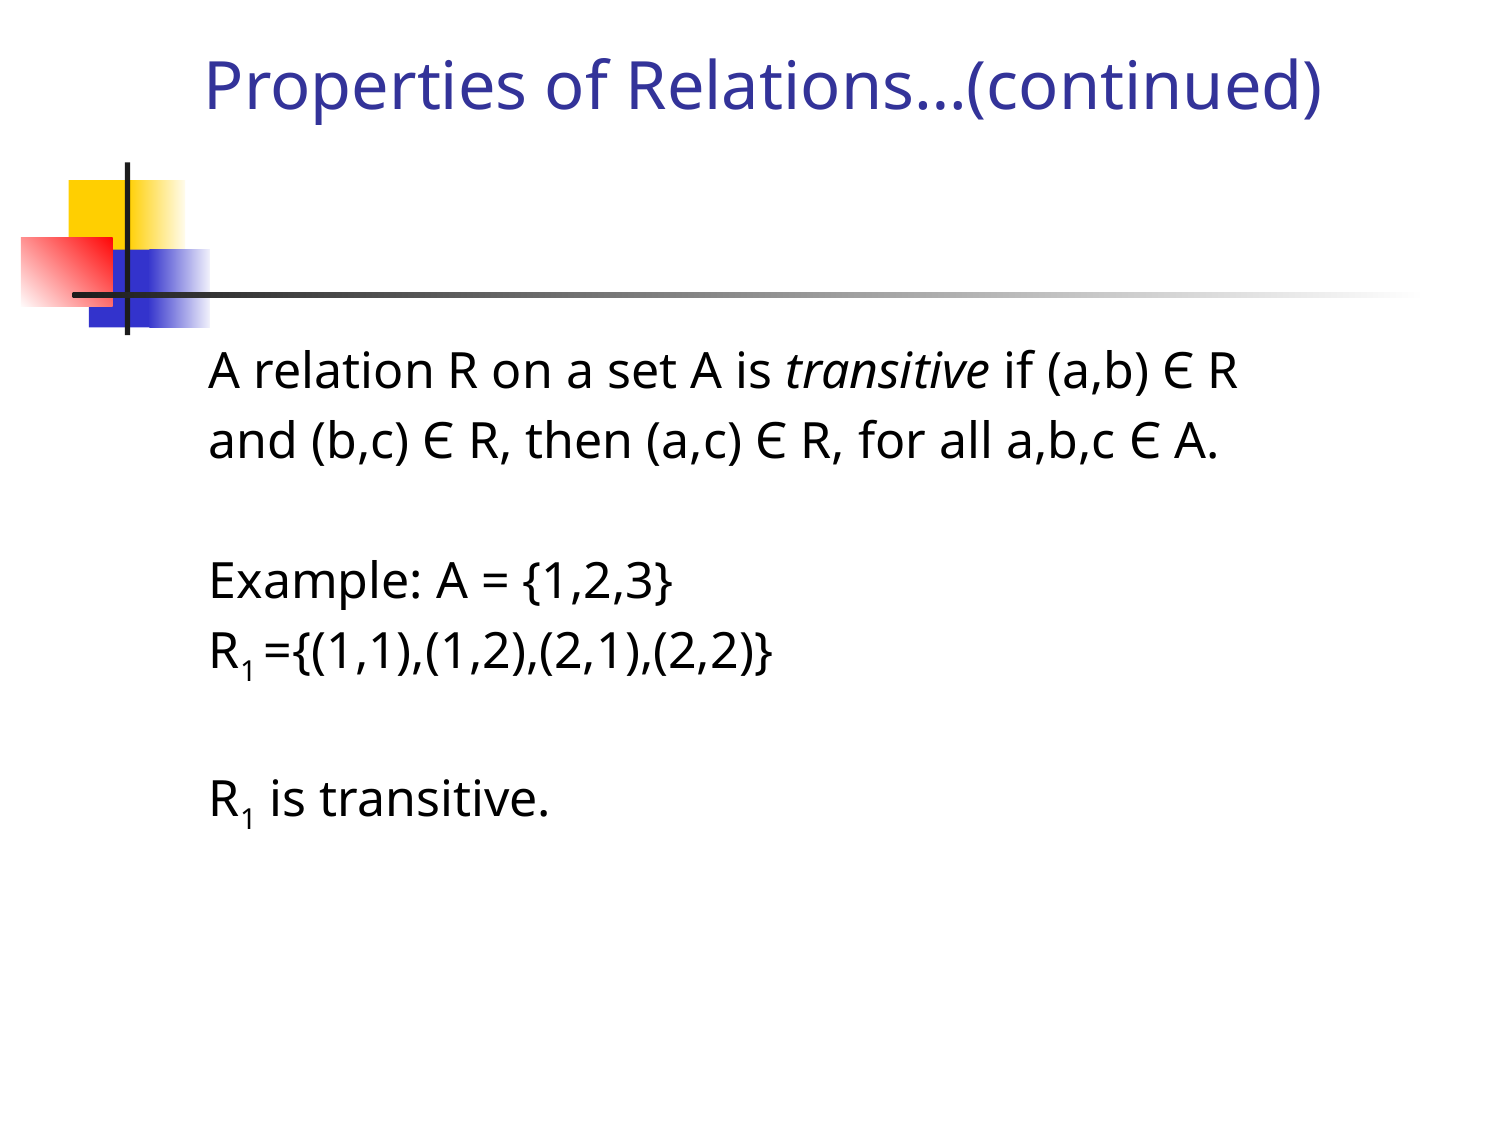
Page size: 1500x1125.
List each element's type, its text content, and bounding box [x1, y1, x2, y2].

list A relation R on a set A is transitive if (a,b) Є R and (b,c) Є R, then (a,c) Є R, for all a,b,c Є A. Example: A = {1,2,3} R1 ={(1,1),(1,2),(2,1),(2,2)} R1 is transitive. [193, 331, 1469, 1006]
title Properties of Relations…(continued) [188, 35, 1468, 275]
